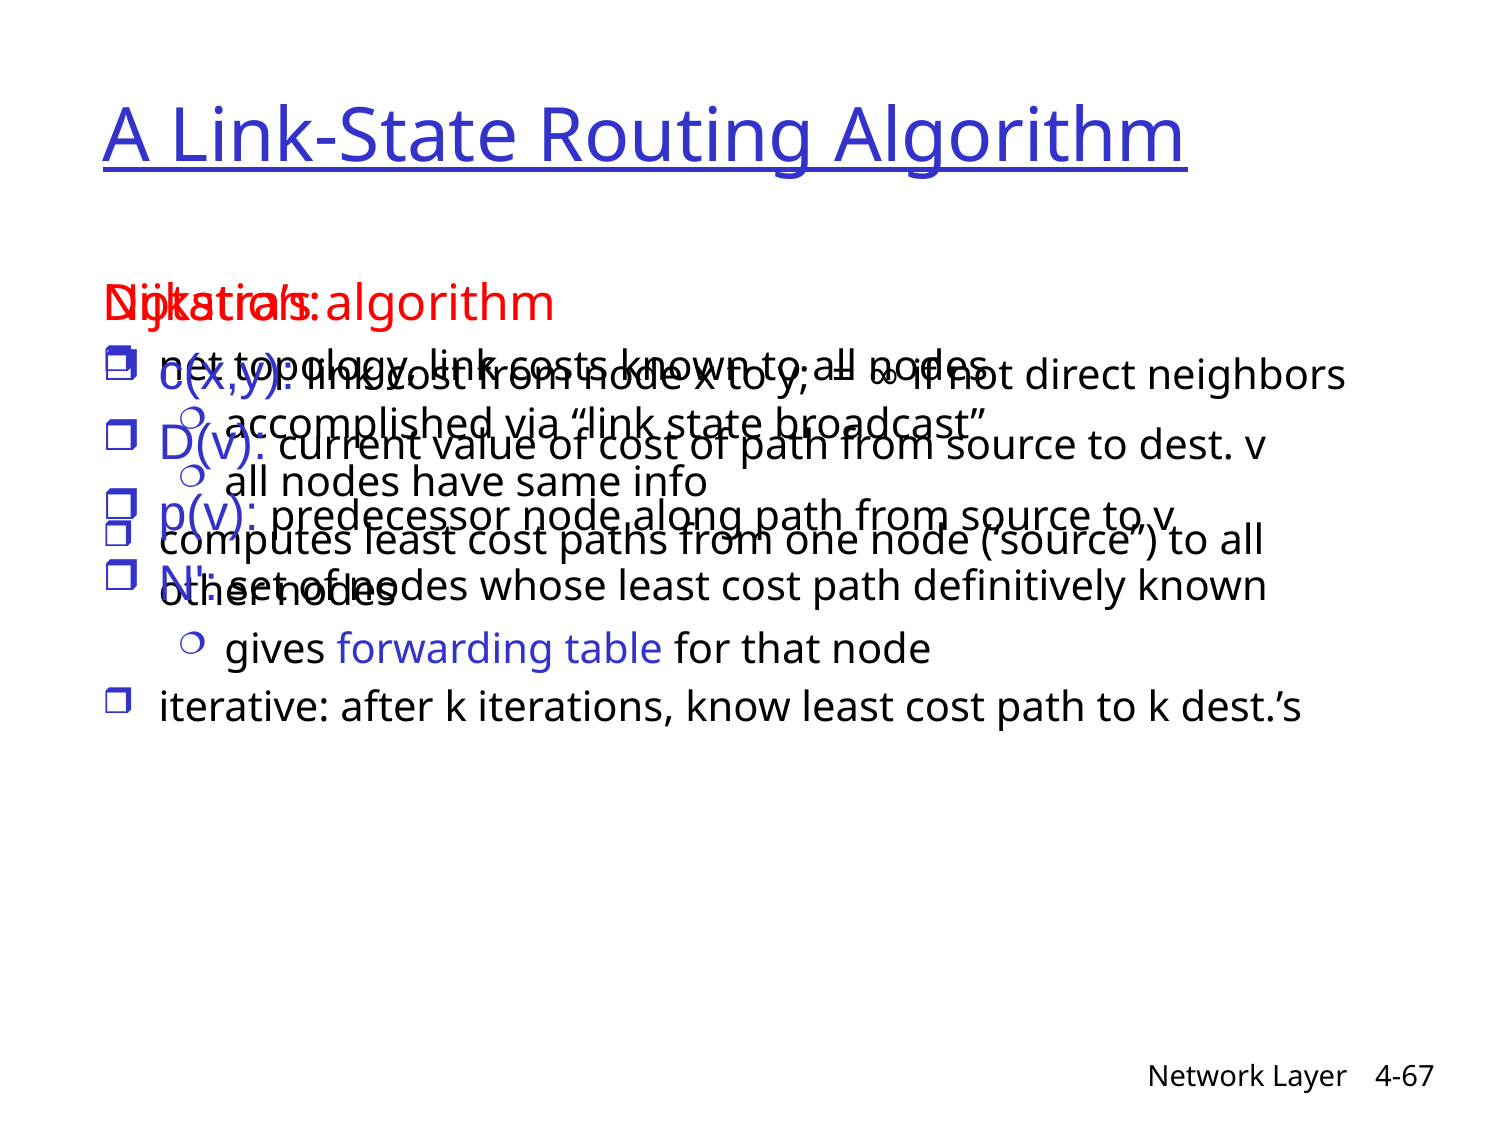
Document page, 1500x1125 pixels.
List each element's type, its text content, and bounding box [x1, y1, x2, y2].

slide_number 4-67 [1338, 1049, 1451, 1125]
list Notation: c(x,y): link cost from node x to y; = ∞ if not direct neighbors D(v): current value of cost of path from source to dest. v p(v): predecessor node along path from source to v N': set of nodes whose least cost path definitively known [87, 262, 1363, 1025]
title A Link-State Routing Algorithm [87, 37, 1363, 225]
footer Network Layer [887, 1049, 1338, 1125]
